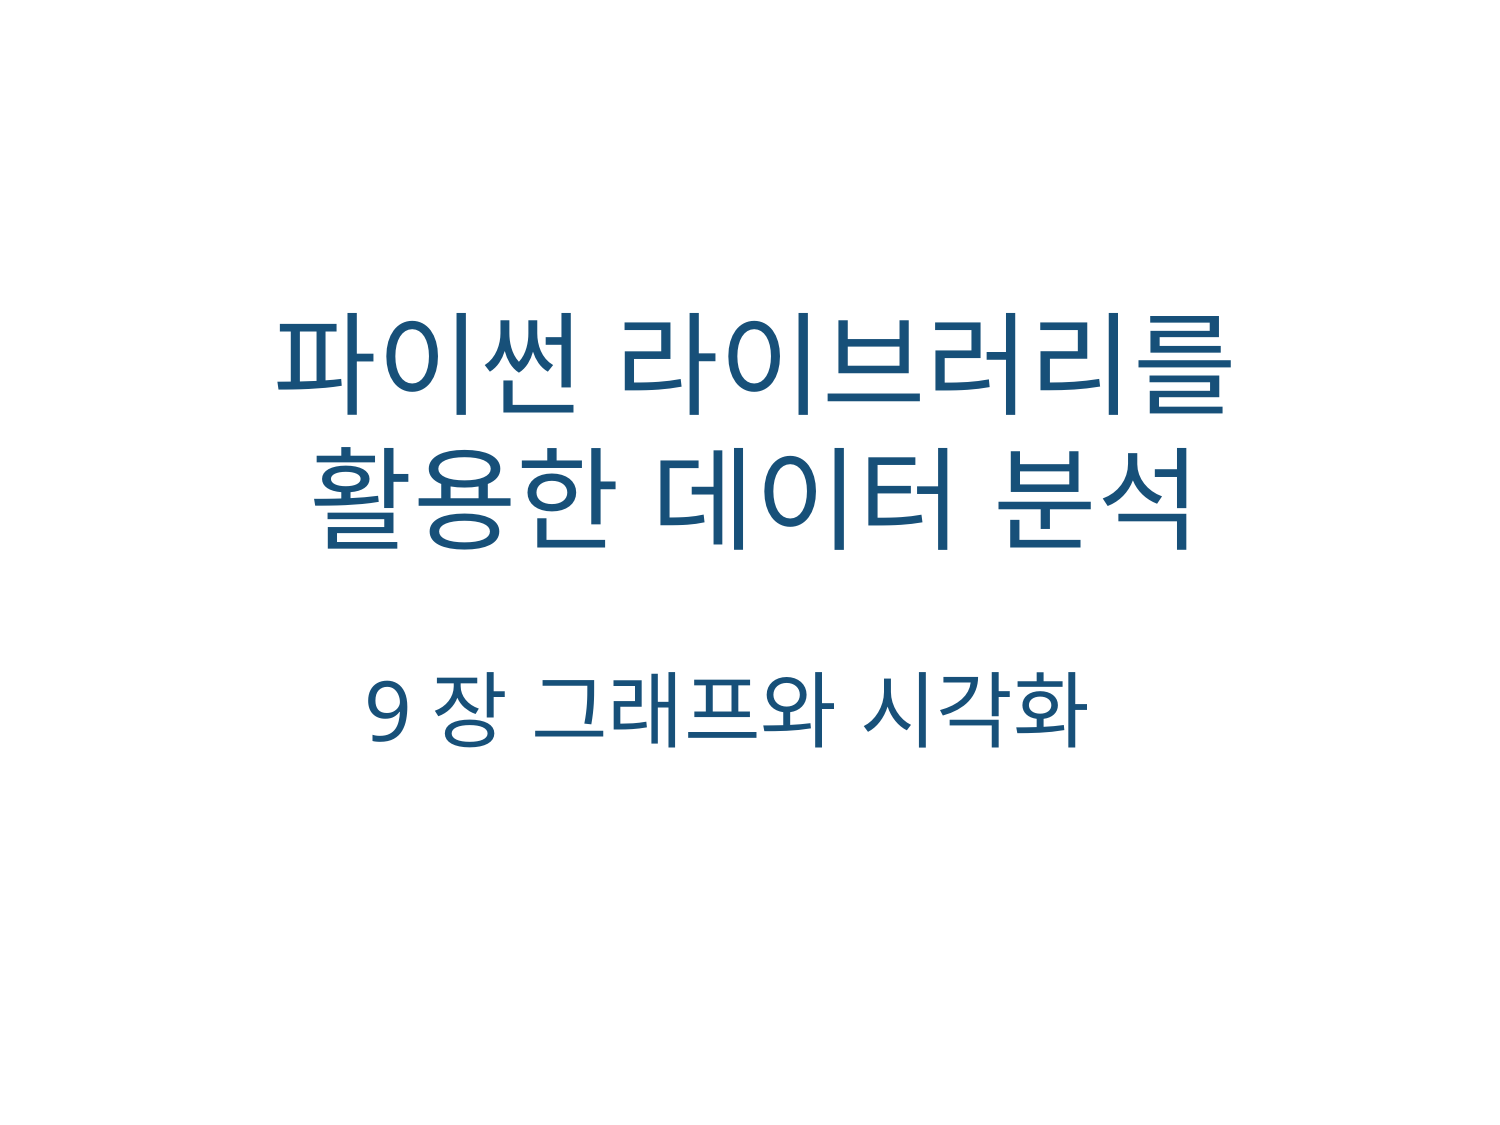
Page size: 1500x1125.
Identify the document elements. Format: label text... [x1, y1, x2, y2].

text_box 9장 그래프와 시각화 [349, 650, 1106, 766]
text_box 파이썬 라이브러리를 활용한 데이터 분석 [258, 286, 1252, 572]
